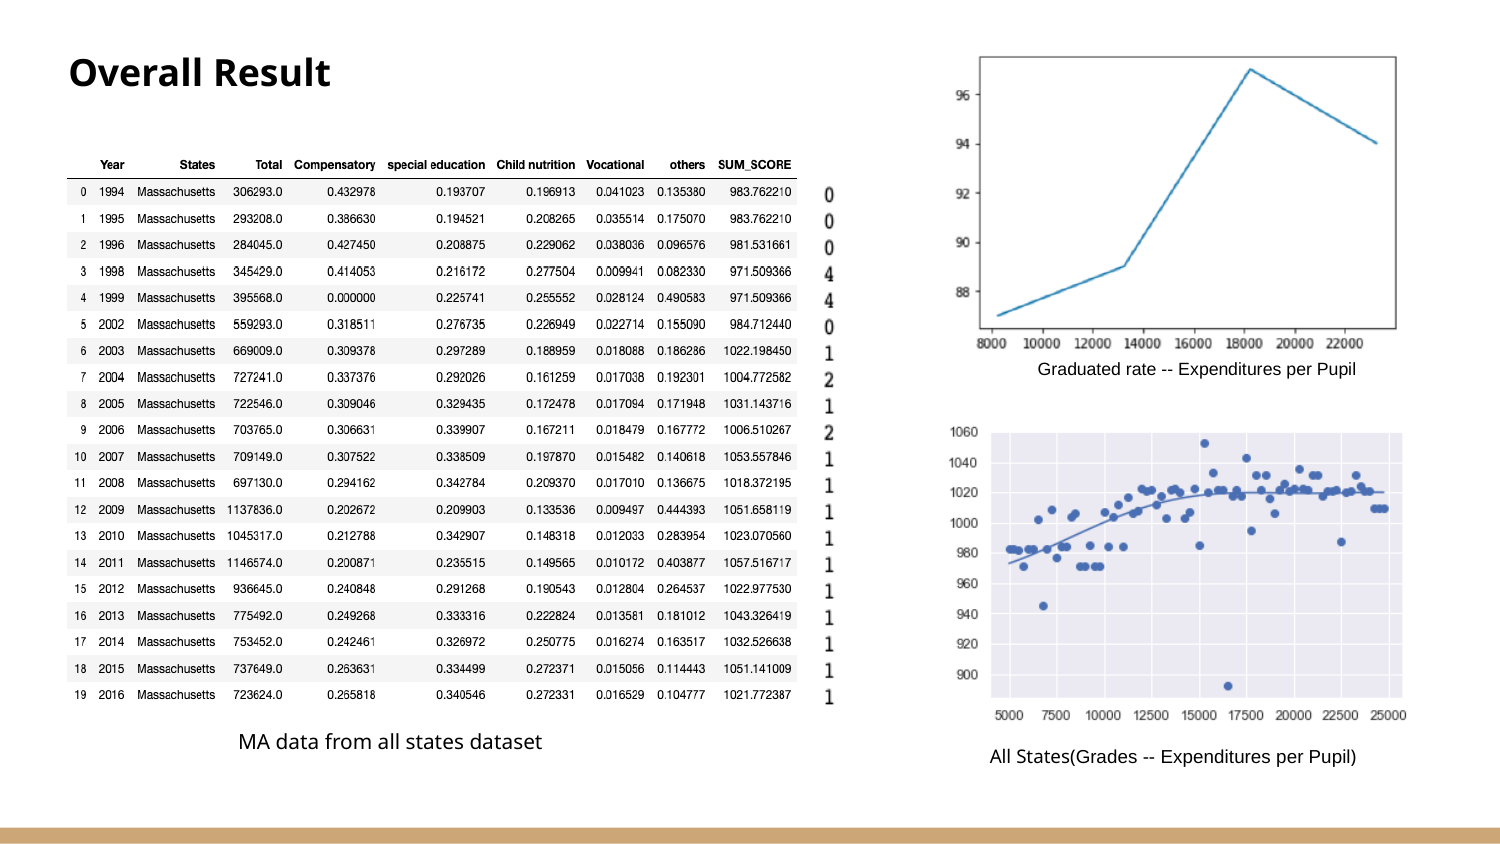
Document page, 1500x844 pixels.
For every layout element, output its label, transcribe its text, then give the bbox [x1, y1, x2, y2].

text_box All States(Grades -- Expenditures per Pupil) [974, 729, 1485, 797]
text_box MA data from all states dataset [223, 713, 892, 760]
text_box Graduated rate -- Expenditures per Pupil [1022, 343, 1500, 431]
text_box Overall Result [53, 33, 599, 111]
picture [936, 421, 1417, 730]
picture [947, 46, 1406, 355]
picture [53, 155, 852, 718]
